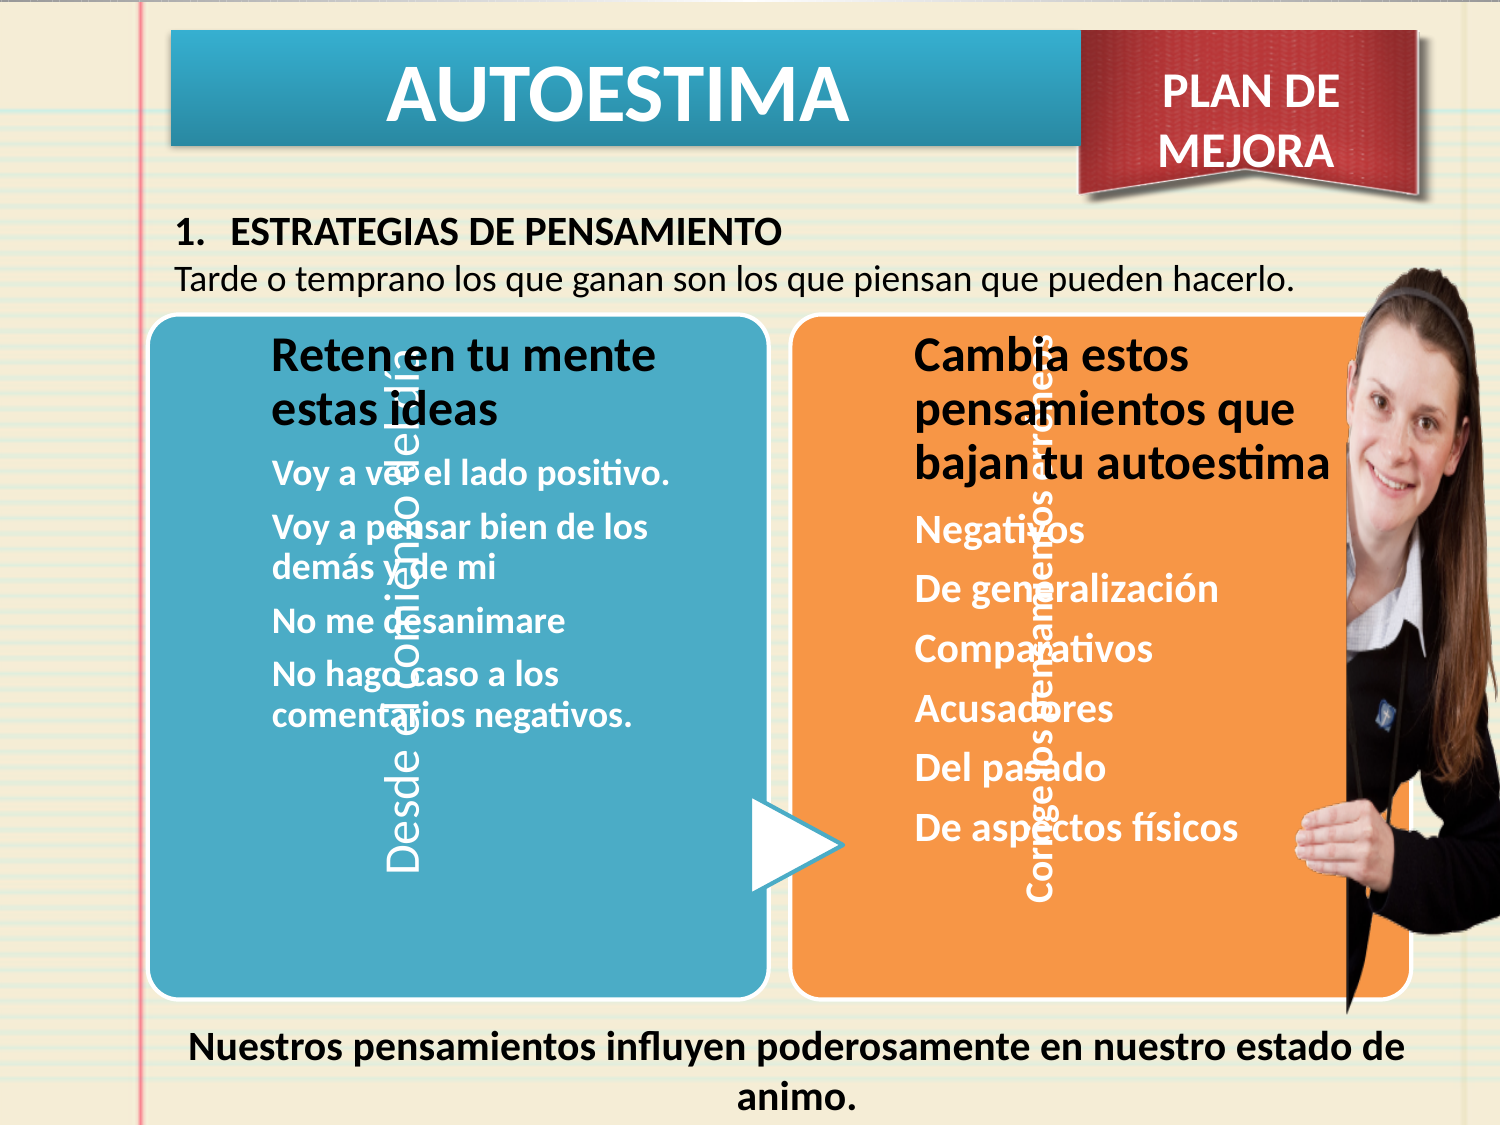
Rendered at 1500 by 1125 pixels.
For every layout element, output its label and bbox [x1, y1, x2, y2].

picture [0, 2, 1500, 1125]
text_box [147, 314, 1287, 1000]
